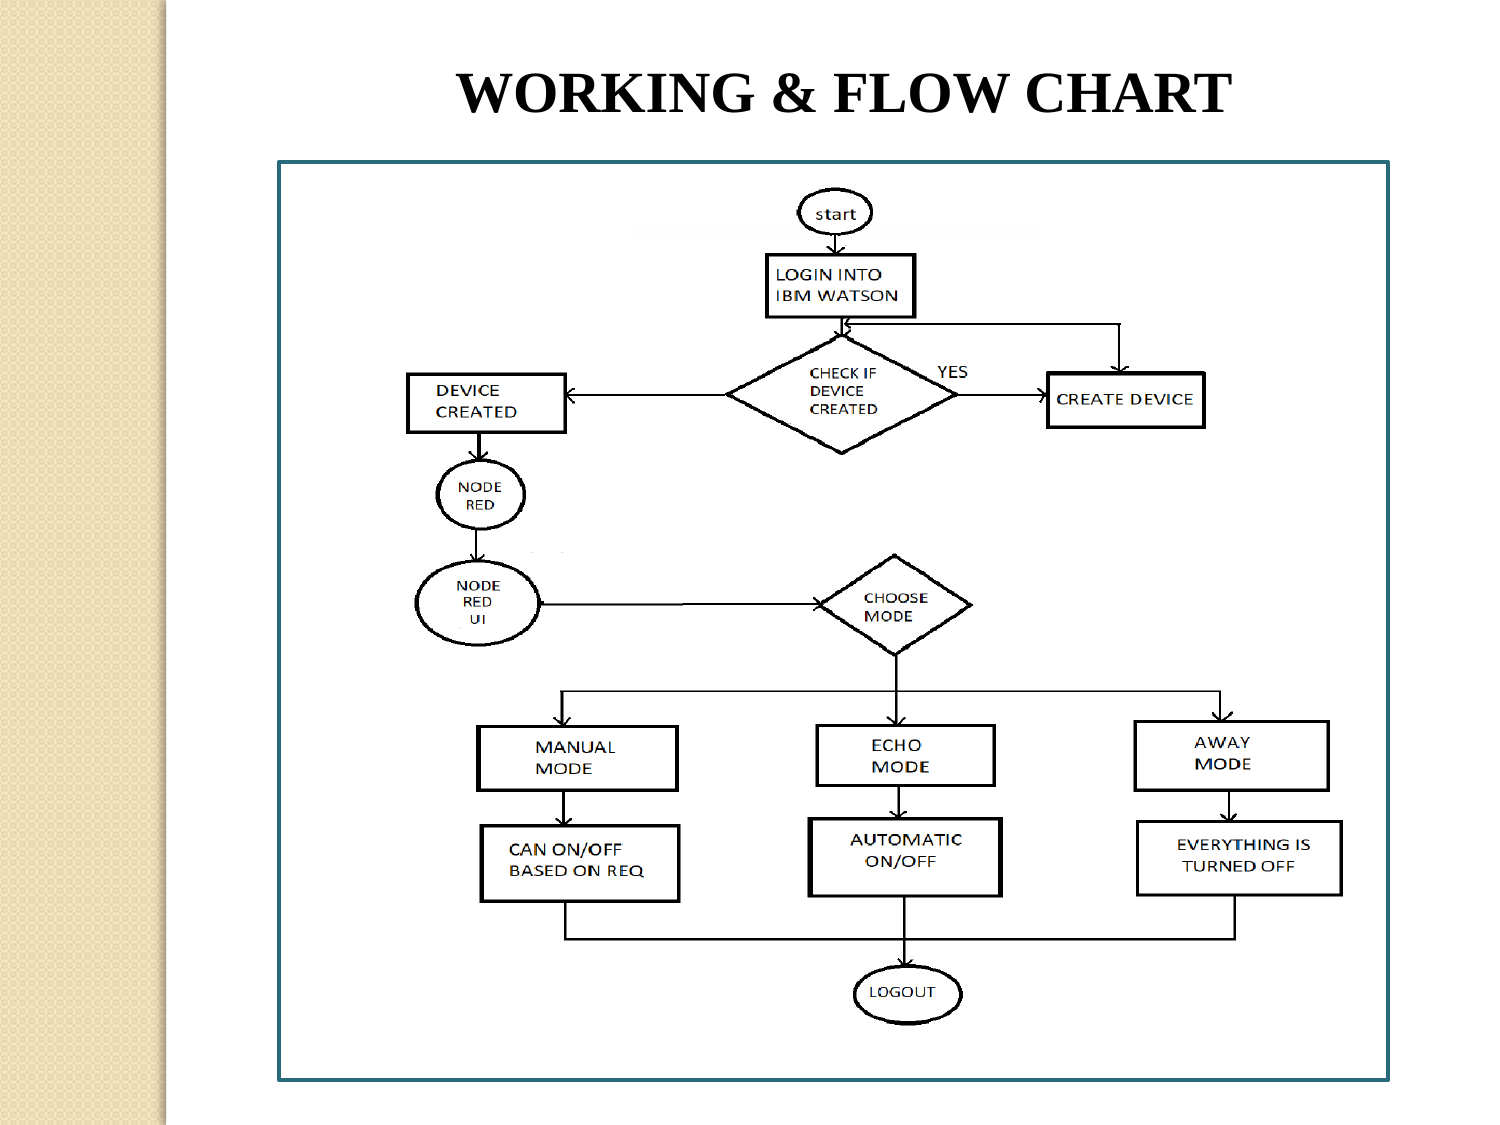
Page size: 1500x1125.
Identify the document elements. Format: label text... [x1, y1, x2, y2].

text_box WORKING & FLOW CHART [363, 46, 1325, 132]
text_box [32, 32, 1467, 1081]
picture [280, 163, 1386, 1079]
